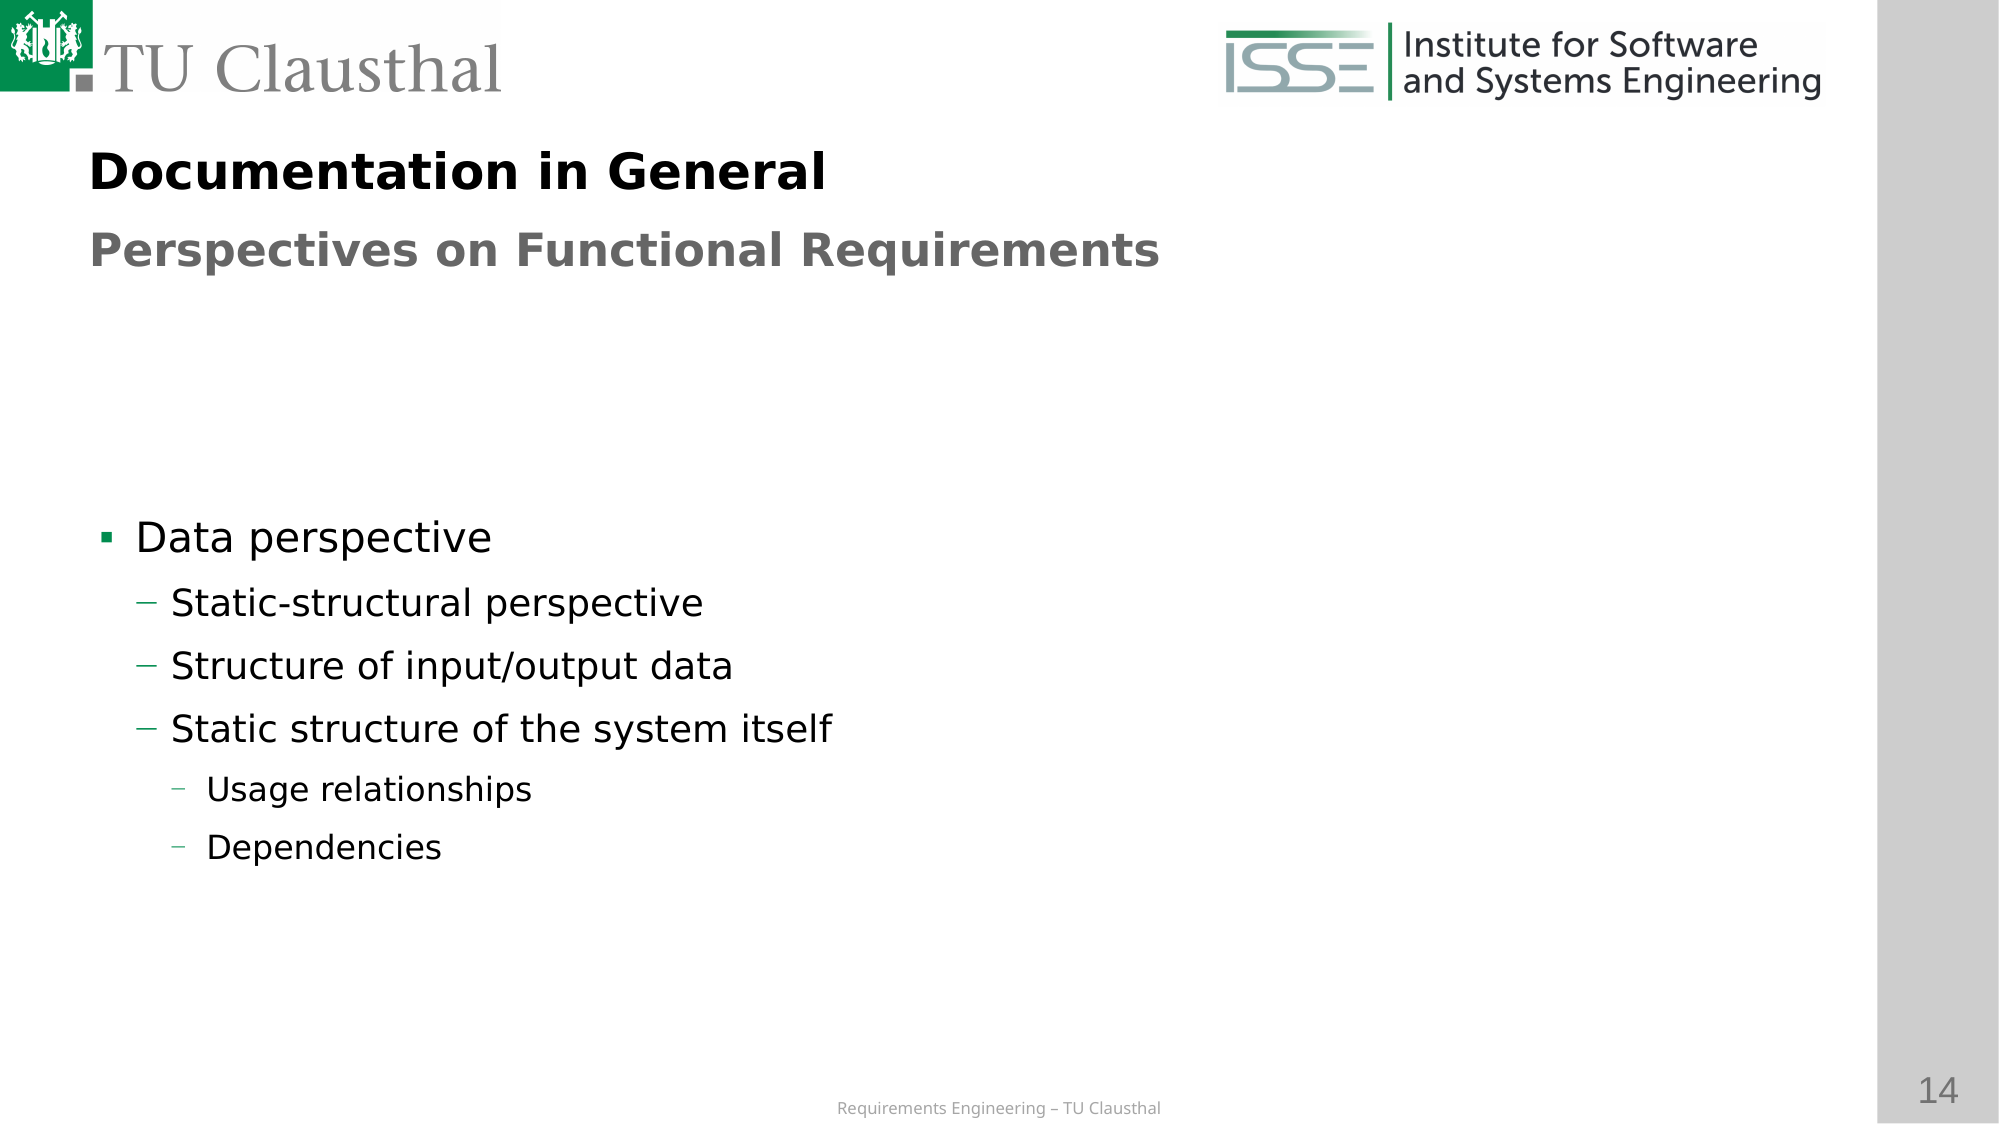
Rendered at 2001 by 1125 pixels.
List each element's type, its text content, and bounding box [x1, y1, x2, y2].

picture [0, 0, 501, 92]
text_box Perspectives on Functional Requirements [89, 207, 1788, 290]
text_box [74, 280, 1423, 994]
picture [1218, 22, 1826, 107]
text_box Documentation in General [89, 118, 1788, 200]
list Data perspective Static-structural perspective Structure of input/output data Static structure of the system itself Usage relationships Dependencies [99, 290, 1837, 1087]
